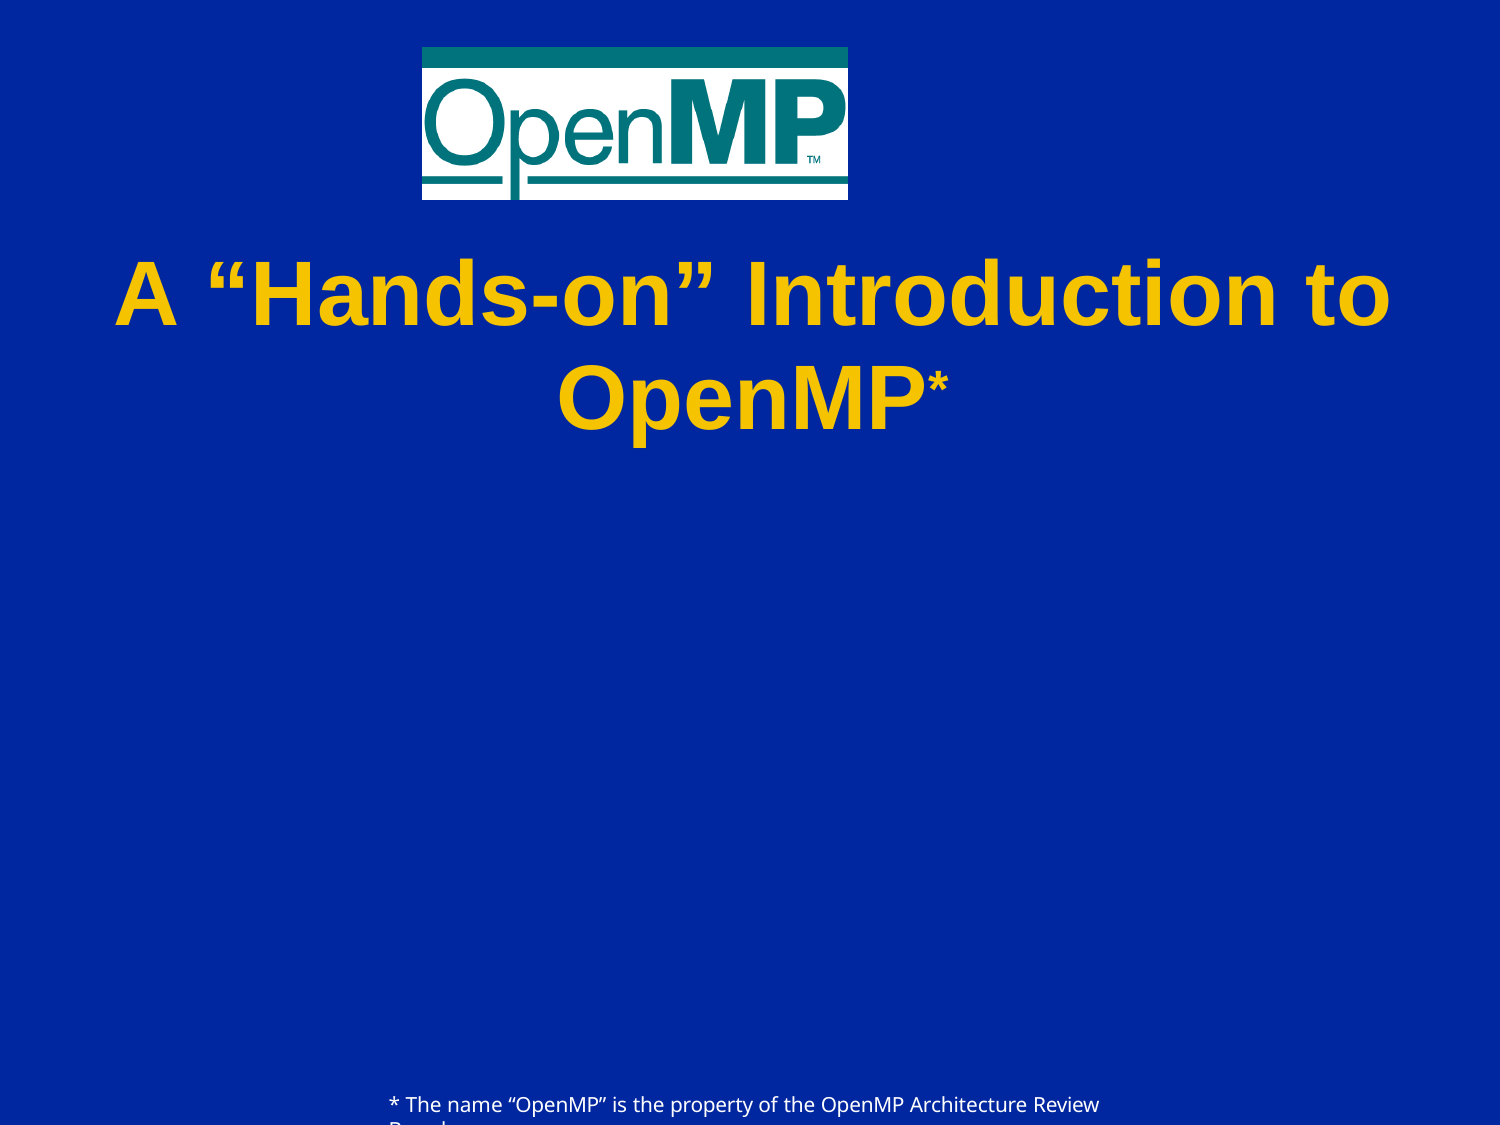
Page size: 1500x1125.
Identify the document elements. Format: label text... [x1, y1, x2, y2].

picture [421, 46, 848, 200]
title A “Hands-on” Introduction to OpenMP* [107, 237, 1399, 449]
text_box * The name “OpenMP” is the property of the OpenMP Architecture Review Board. [386, 1089, 1138, 1125]
